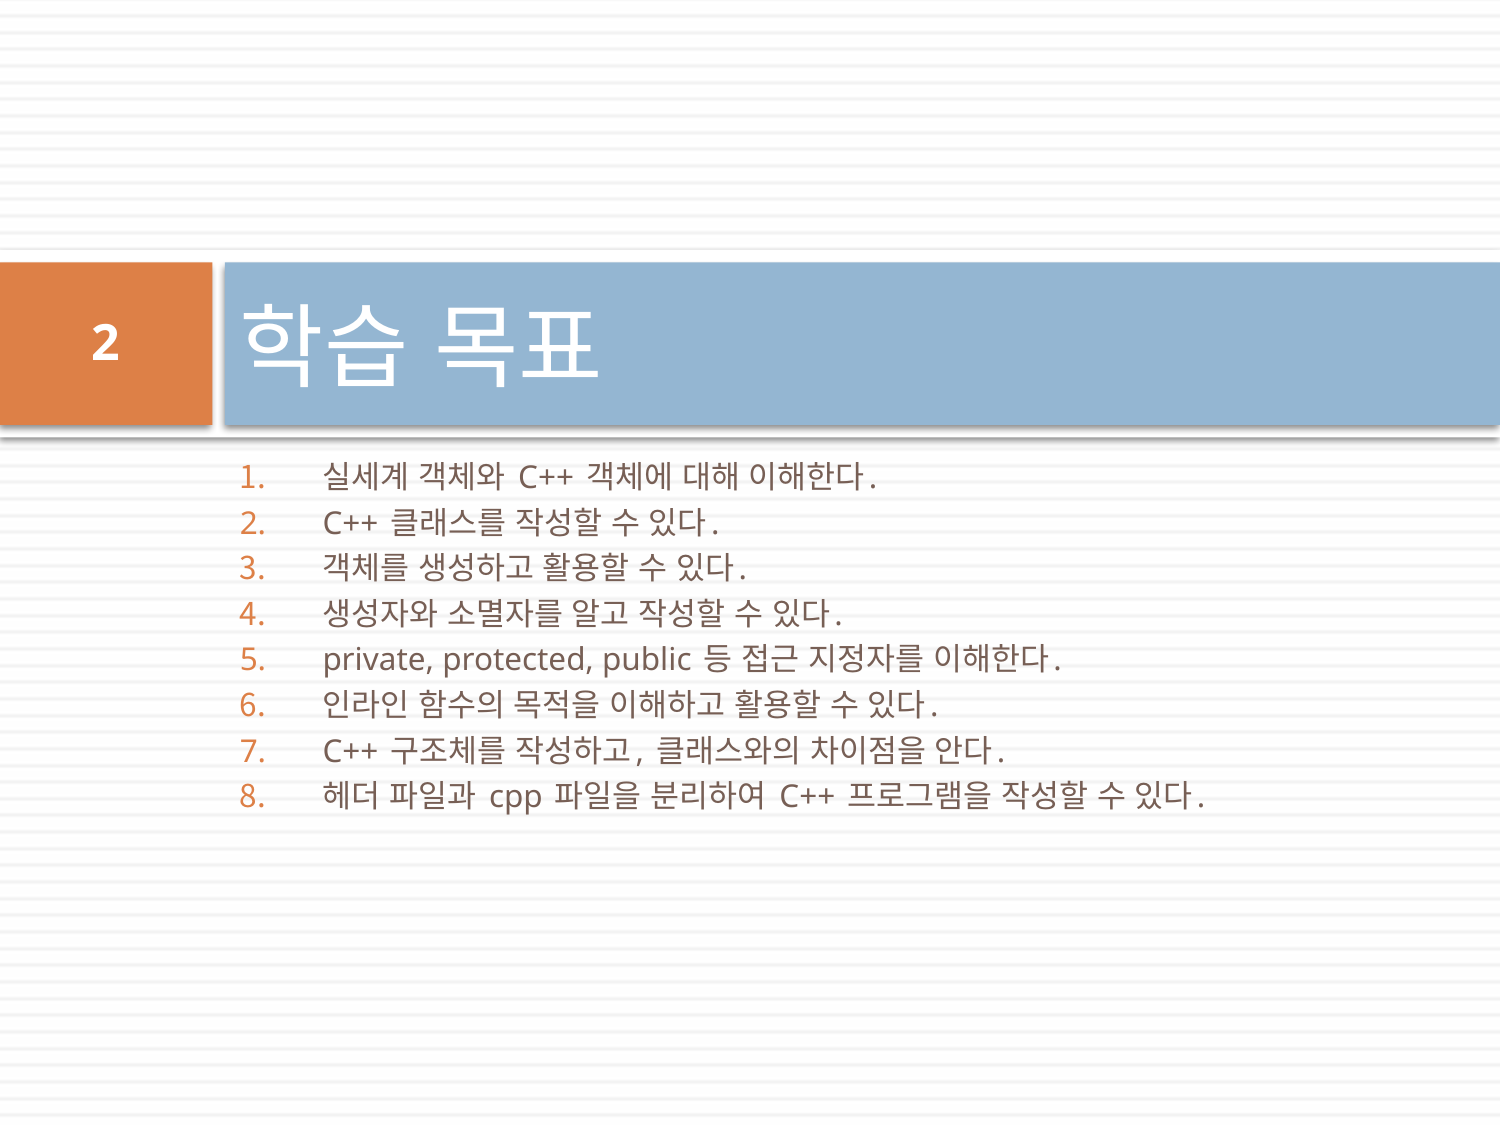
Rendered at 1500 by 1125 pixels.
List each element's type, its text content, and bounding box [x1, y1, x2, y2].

title 학습 목표 [225, 262, 1475, 425]
list 실세계 객체와 C++ 객체에 대해 이해한다. C++ 클래스를 작성할 수 있다. 객체를 생성하고 활용할 수 있다. 생성자와 소멸자를 알고 작성할 수 있다. private, protected, public 등 접근 지정자를 이해한다. 인라인 함수의 목적을 이해하고 활용할 수 있다. C++ 구조체를 작성하고, 클래스와의 차이점을 안다. 헤더 파일과 cpp 파일을 분리하여 C++ 프로그램을 작성할 수 있다. [225, 450, 1394, 823]
slide_number 2 [0, 287, 213, 403]
